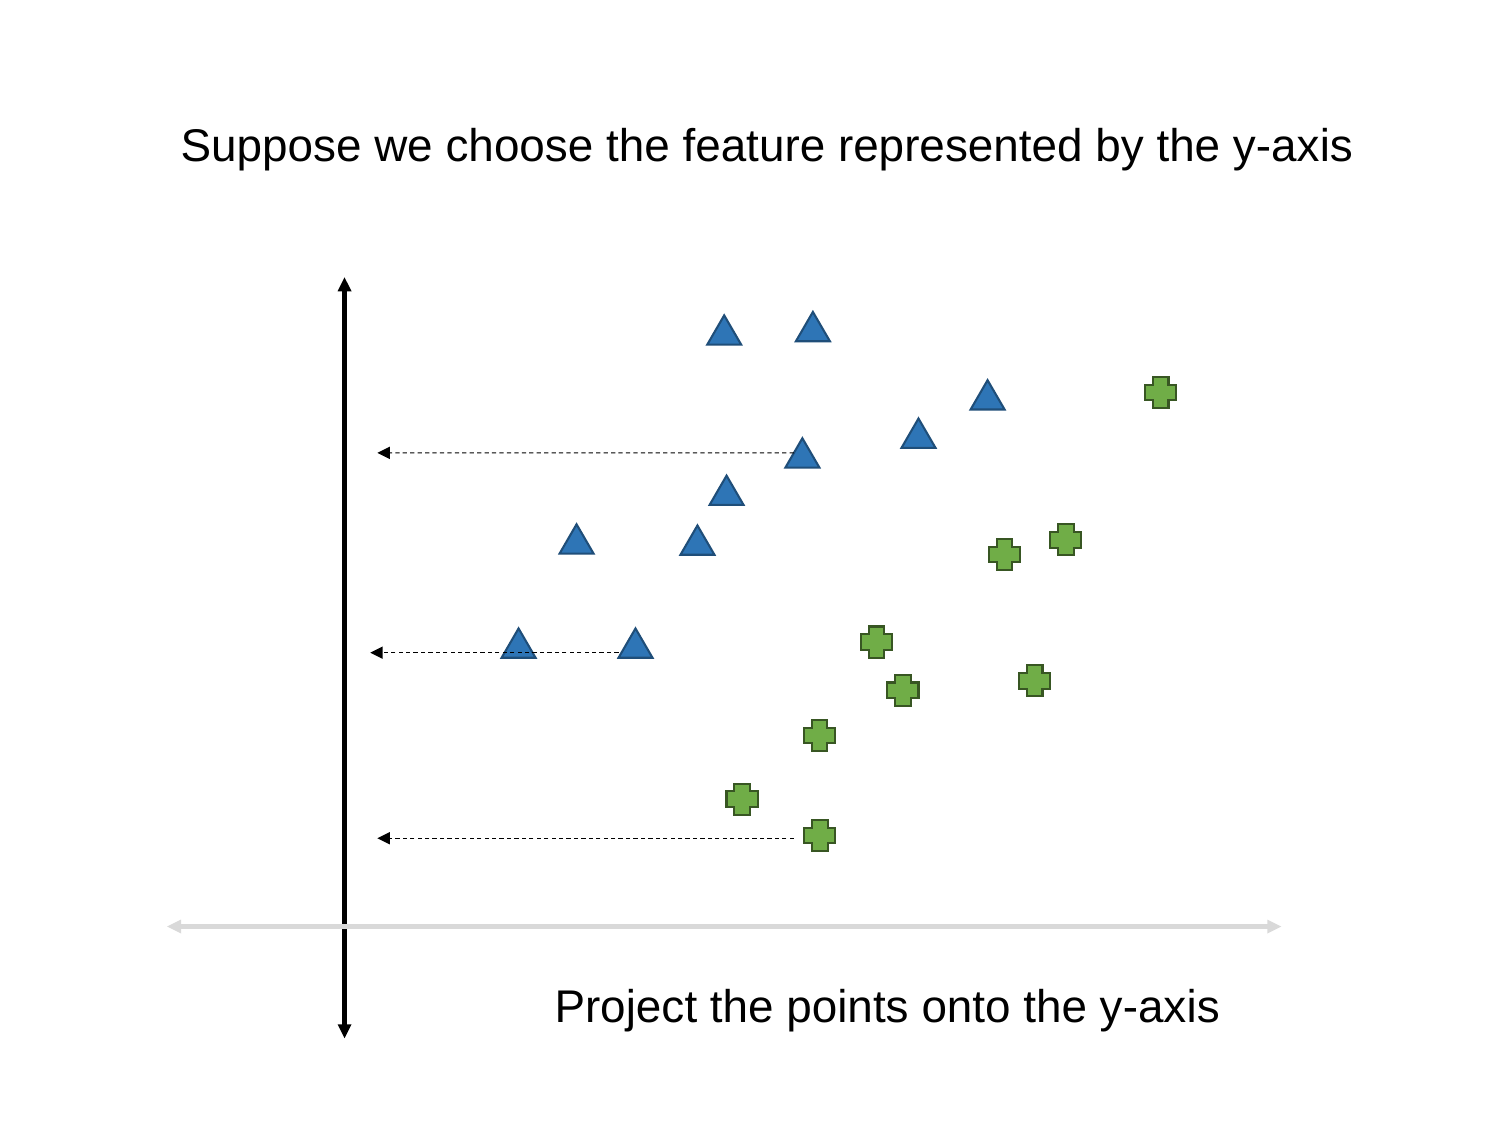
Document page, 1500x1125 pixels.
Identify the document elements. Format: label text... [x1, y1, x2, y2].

text_box [1144, 376, 1177, 409]
text_box [860, 625, 893, 659]
text_box Suppose we choose the feature represented by the y-axis [165, 108, 1443, 178]
text_box Project the points onto the y-axis [725, 969, 1374, 1040]
text_box [899, 416, 938, 449]
text_box [725, 783, 759, 816]
text_box [783, 436, 822, 469]
text_box [499, 653, 538, 659]
text_box [988, 538, 1021, 571]
text_box [803, 819, 836, 852]
text_box [794, 309, 832, 343]
text_box [705, 313, 743, 346]
text_box [1018, 664, 1051, 697]
text_box Project the points onto the y-axis [401, 969, 724, 1040]
text_box [803, 719, 836, 752]
text_box [707, 477, 724, 506]
text_box [886, 674, 920, 707]
text_box [1049, 523, 1082, 556]
text_box [725, 473, 746, 506]
text_box [968, 378, 1007, 411]
text_box [678, 523, 717, 556]
text_box [503, 626, 534, 652]
text_box [616, 626, 655, 659]
text_box [557, 522, 596, 555]
